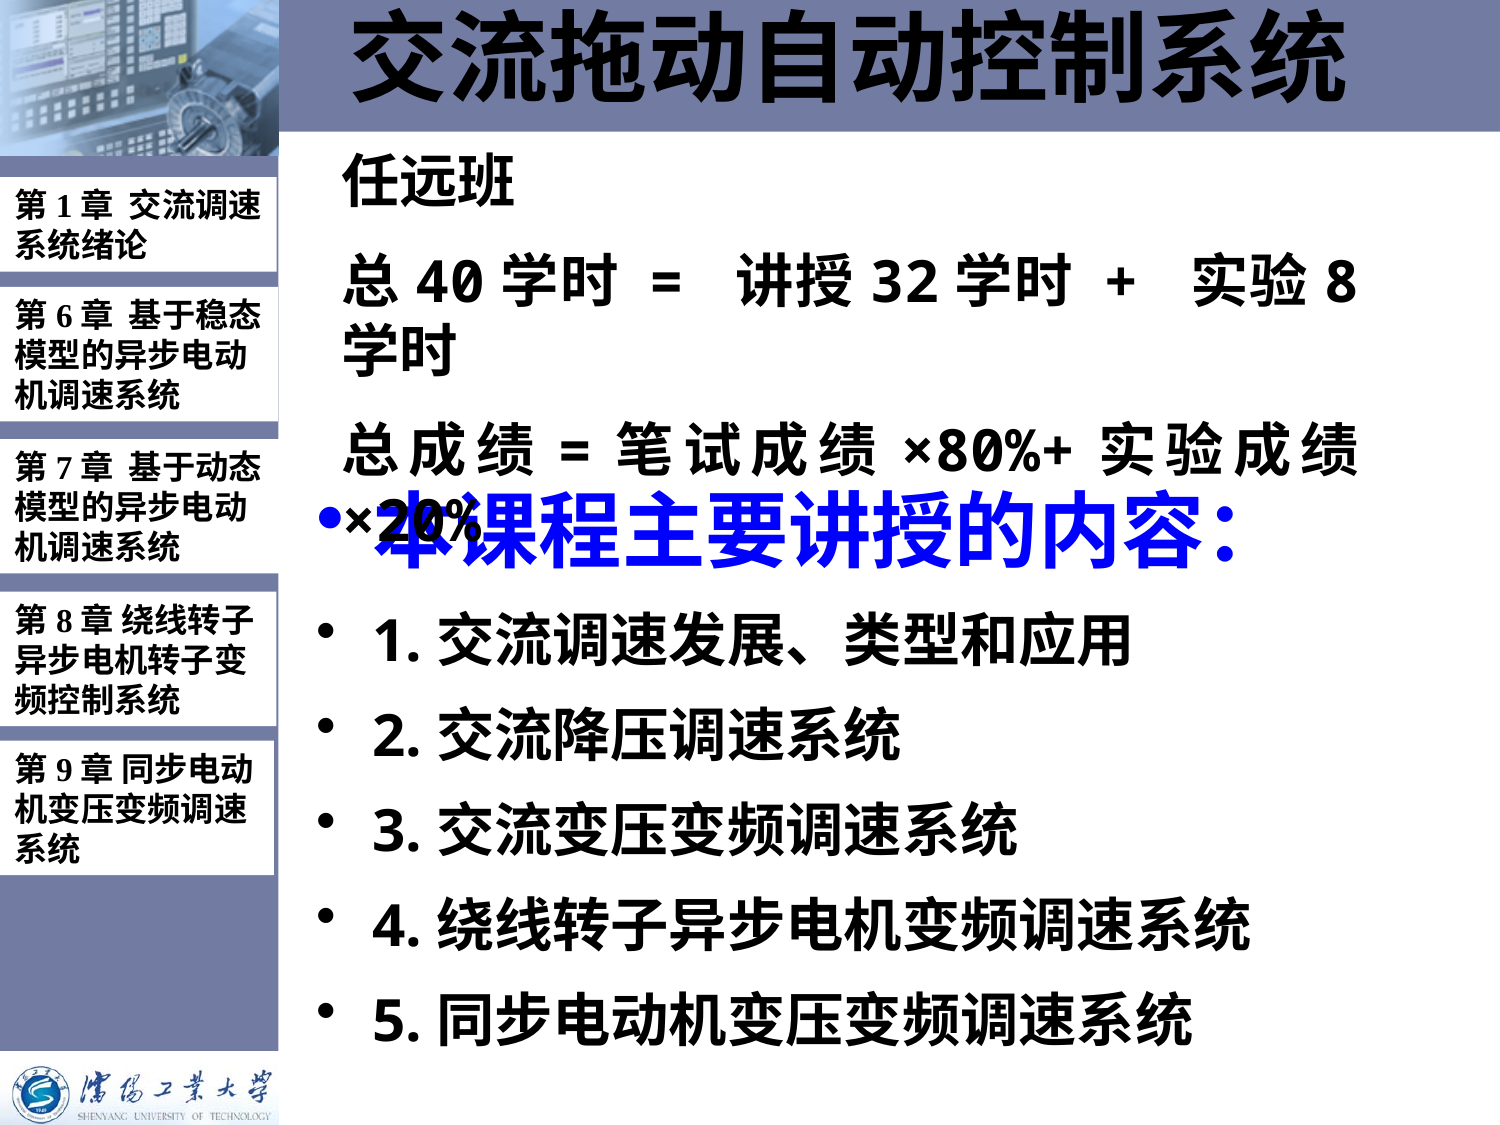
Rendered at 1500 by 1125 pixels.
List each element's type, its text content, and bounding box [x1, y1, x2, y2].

text_box 任远班 总40学时 = 讲授32学时 + 实验8学时 总成绩=笔试成绩×80%+实验成绩×20% [326, 137, 1388, 561]
text_box 第6章 基于稳态模型的异步电动机调速系统 [0, 286, 278, 422]
text_box 第7章 基于动态模型的异步电动机调速系统 [0, 439, 280, 574]
picture [0, 0, 279, 156]
picture [0, 1051, 279, 1125]
text_box 第9章 同步电动机变压变频调速系统 [0, 740, 274, 876]
title 交流拖动自动控制系统 [295, 6, 1424, 123]
text_box 第8章 绕线转子异步电机转子变频控制系统 [0, 591, 277, 727]
list 本课程主要讲授的内容： 1.交流调速发展、类型和应用 2.交流降压调速系统 3.交流变压变频调速系统 4.绕线转子异步电机变频调速系统 5.同步电动机变压变频调速系统 [300, 470, 1470, 1071]
text_box 第1章 交流调速系统绪论 [0, 177, 277, 272]
